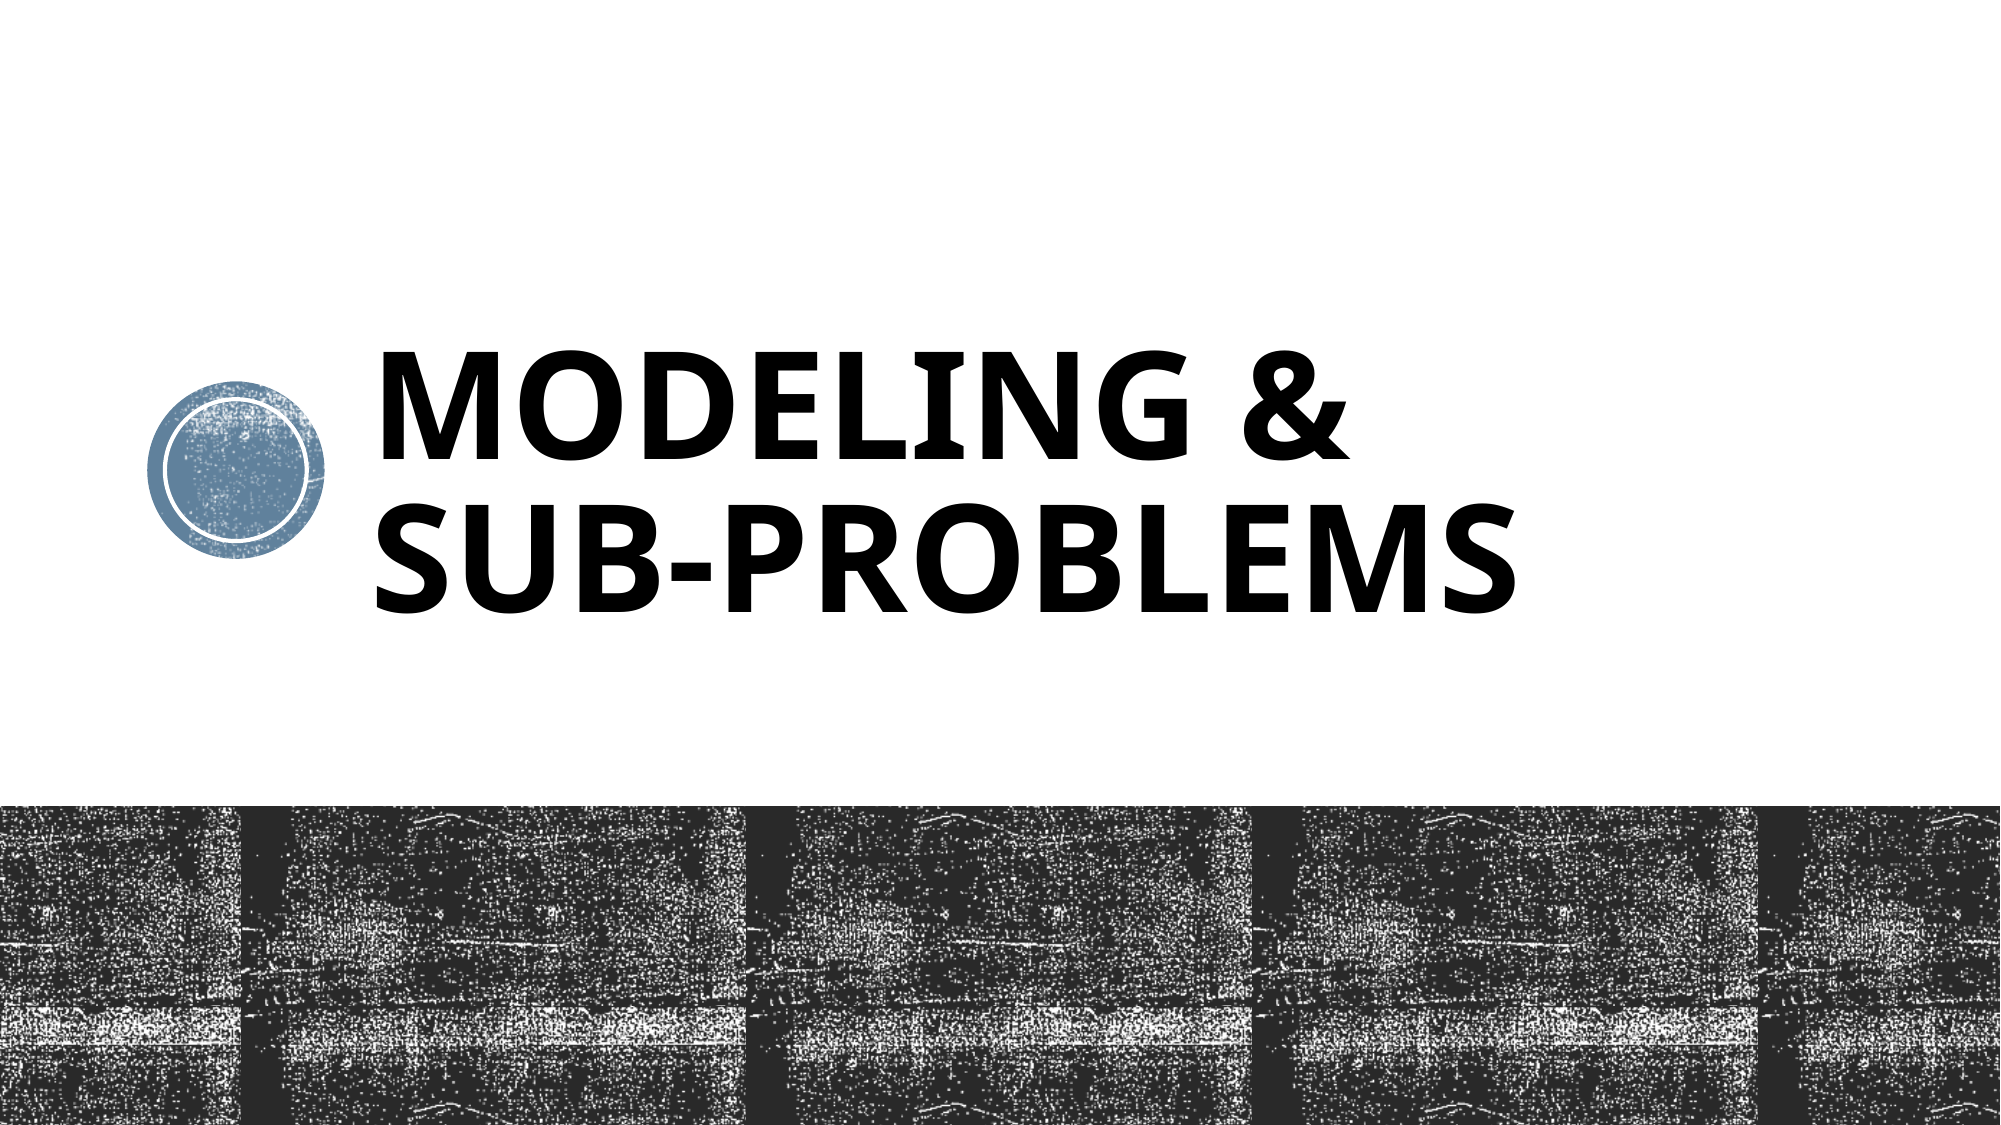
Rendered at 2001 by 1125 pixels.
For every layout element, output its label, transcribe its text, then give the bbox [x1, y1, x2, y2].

title MODELING & SUB-PROBLEMS [355, 201, 1878, 779]
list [0, 806, 2000, 1125]
